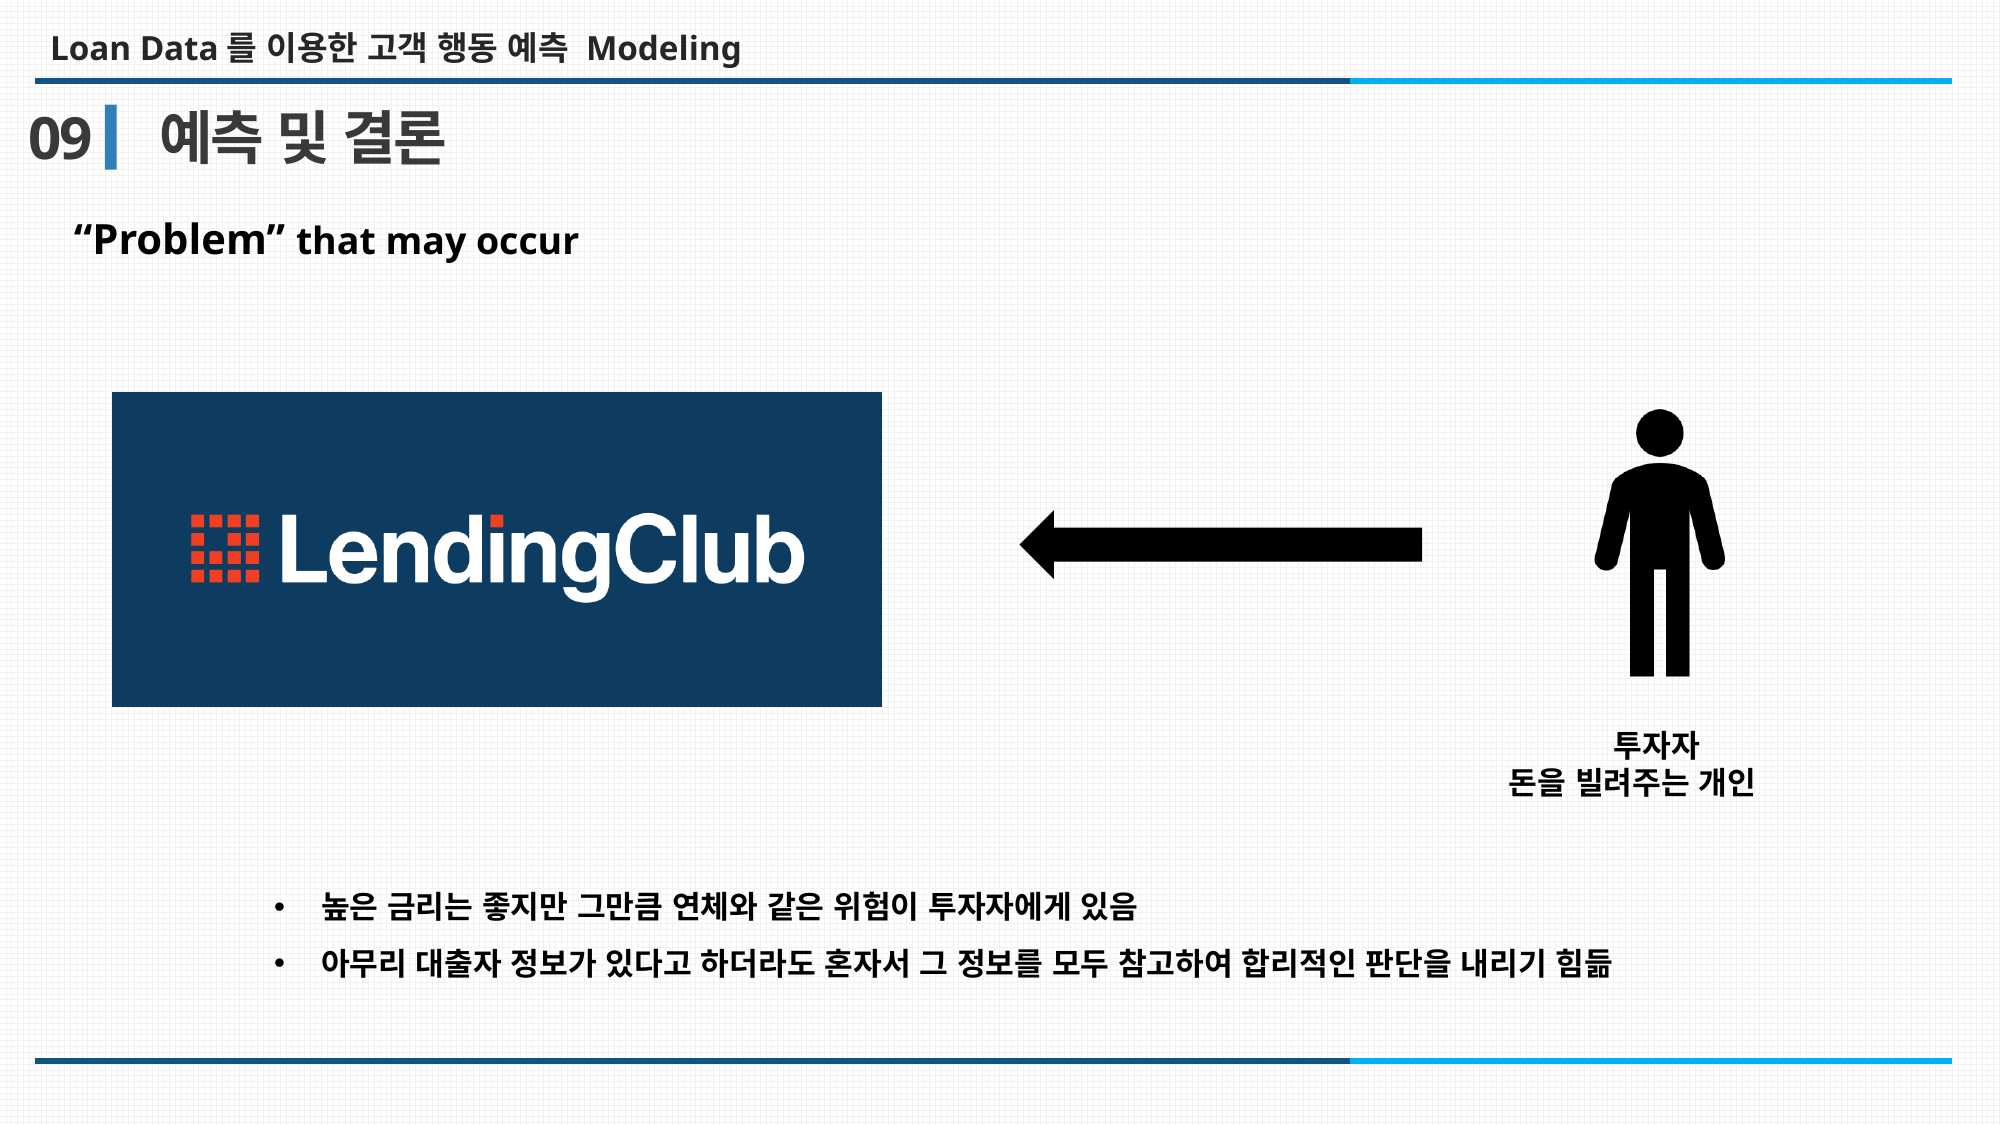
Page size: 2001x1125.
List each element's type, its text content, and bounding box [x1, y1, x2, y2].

text_box [1019, 510, 1423, 580]
text_box 투자자 돈을 빌려주는 개인 [1494, 718, 1820, 809]
text_box 높은 금리는 좋지만 그만큼 연체와 같은 위험이 투자자에게 있음 아무리 대출자 정보가 있다고 하더라도 혼자서 그 정보를 모두 참고하여 합리적인 판단을 내리기 힘듦 [259, 861, 1787, 989]
text_box 09 [13, 93, 114, 179]
text_box [104, 104, 114, 171]
picture [1517, 400, 1802, 685]
text_box “Problem” that may occur [59, 205, 618, 271]
picture [112, 392, 882, 707]
text_box Loan Data를 이용한 고객 행동 예측 Modeling [35, 19, 1578, 75]
text_box 예측 및 결론 [114, 93, 804, 179]
